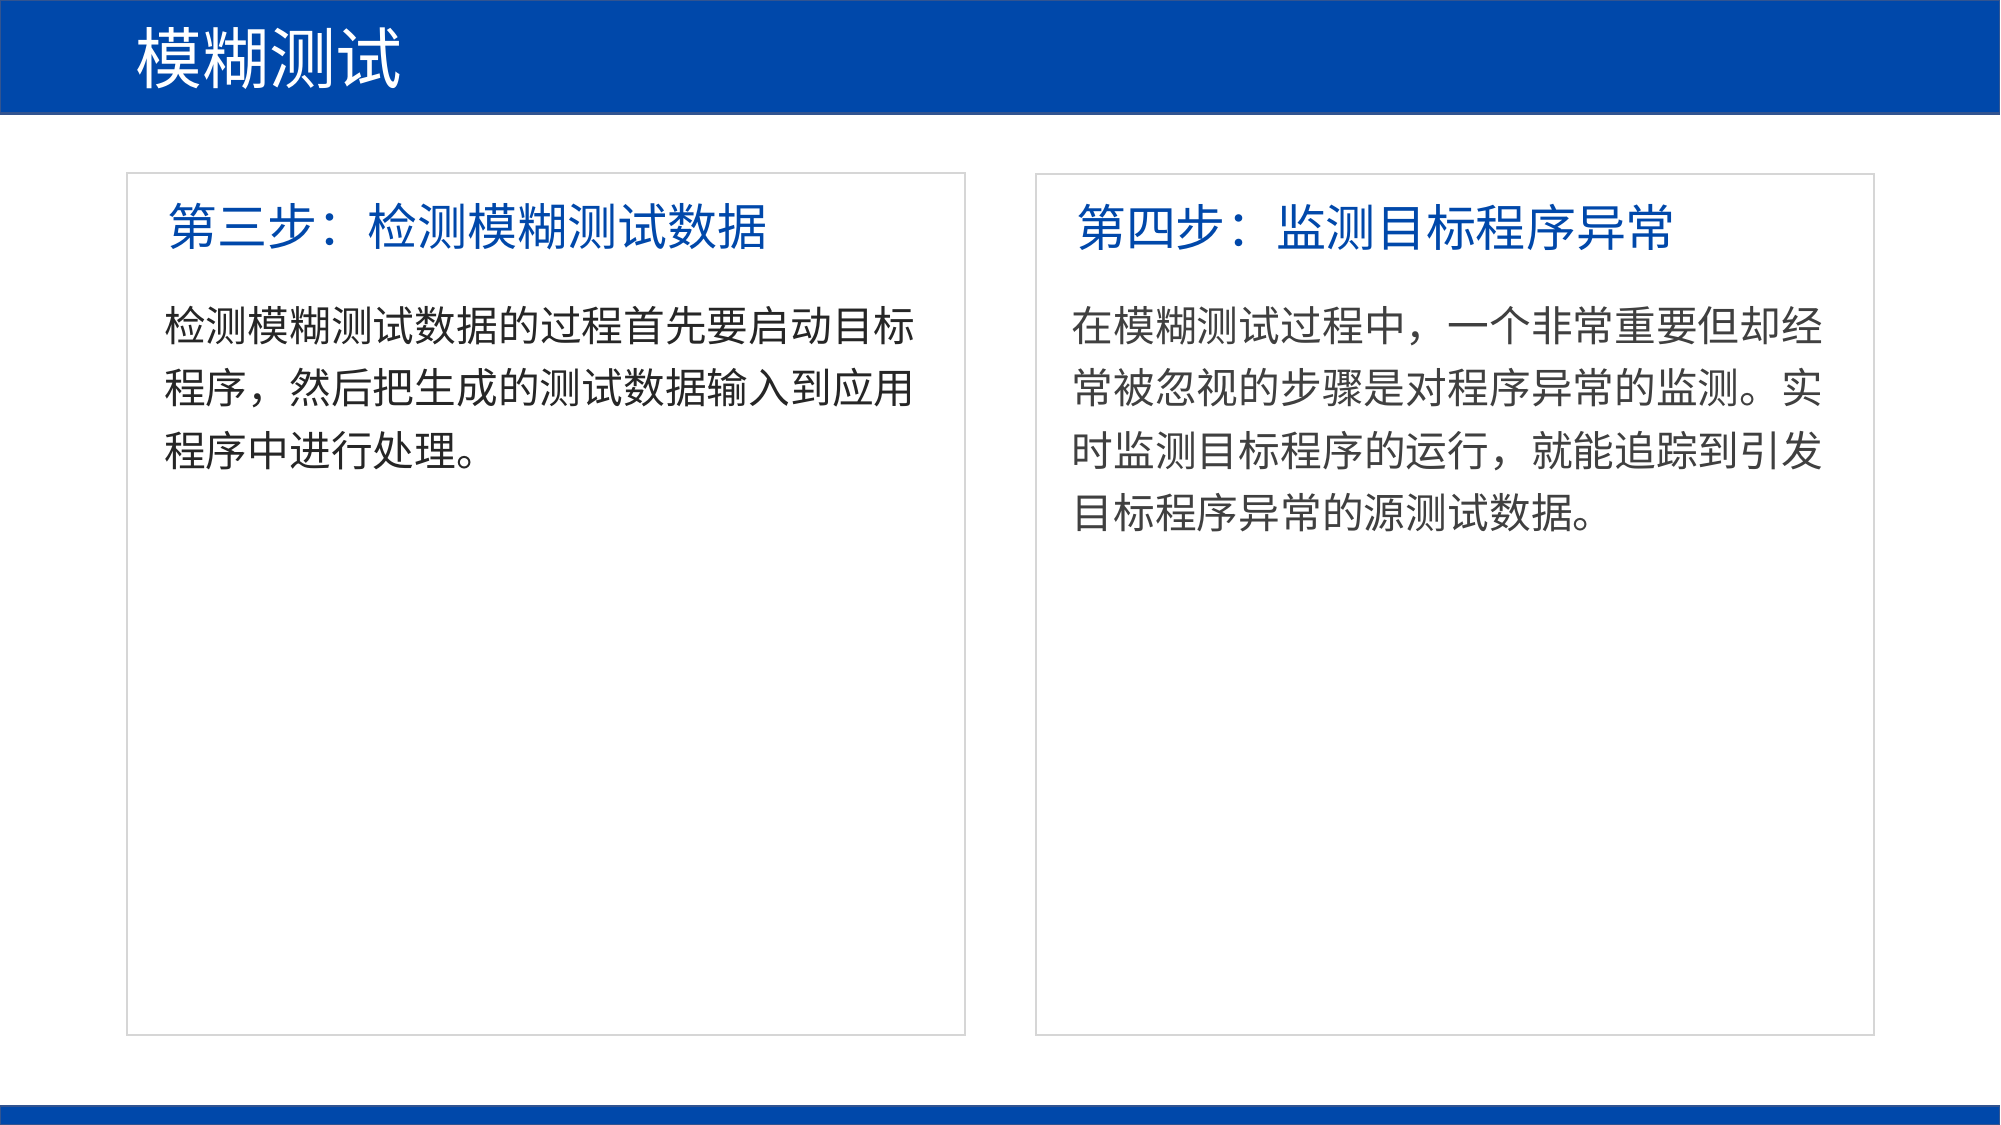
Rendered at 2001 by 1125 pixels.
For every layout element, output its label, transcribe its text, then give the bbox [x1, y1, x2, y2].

text_box 检测模糊测试数据的过程首先要启动目标程序，然后把生成的测试数据输入到应用程序中进行处理。 [149, 279, 941, 539]
text_box [1035, 173, 1875, 1036]
text_box [126, 172, 966, 1036]
text_box 第三步：检测模糊测试数据 [152, 188, 783, 264]
text_box 第四步：监测目标程序异常 [1061, 189, 1692, 265]
text_box 在模糊测试过程中，一个非常重要但却经常被忽视的步骤是对程序异常的监测。实时监测目标程序的运行，就能追踪到引发目标程序异常的源测试数据。 [1056, 279, 1849, 545]
text_box [0, 1105, 2000, 1125]
text_box 模糊测试 [0, 0, 2000, 115]
